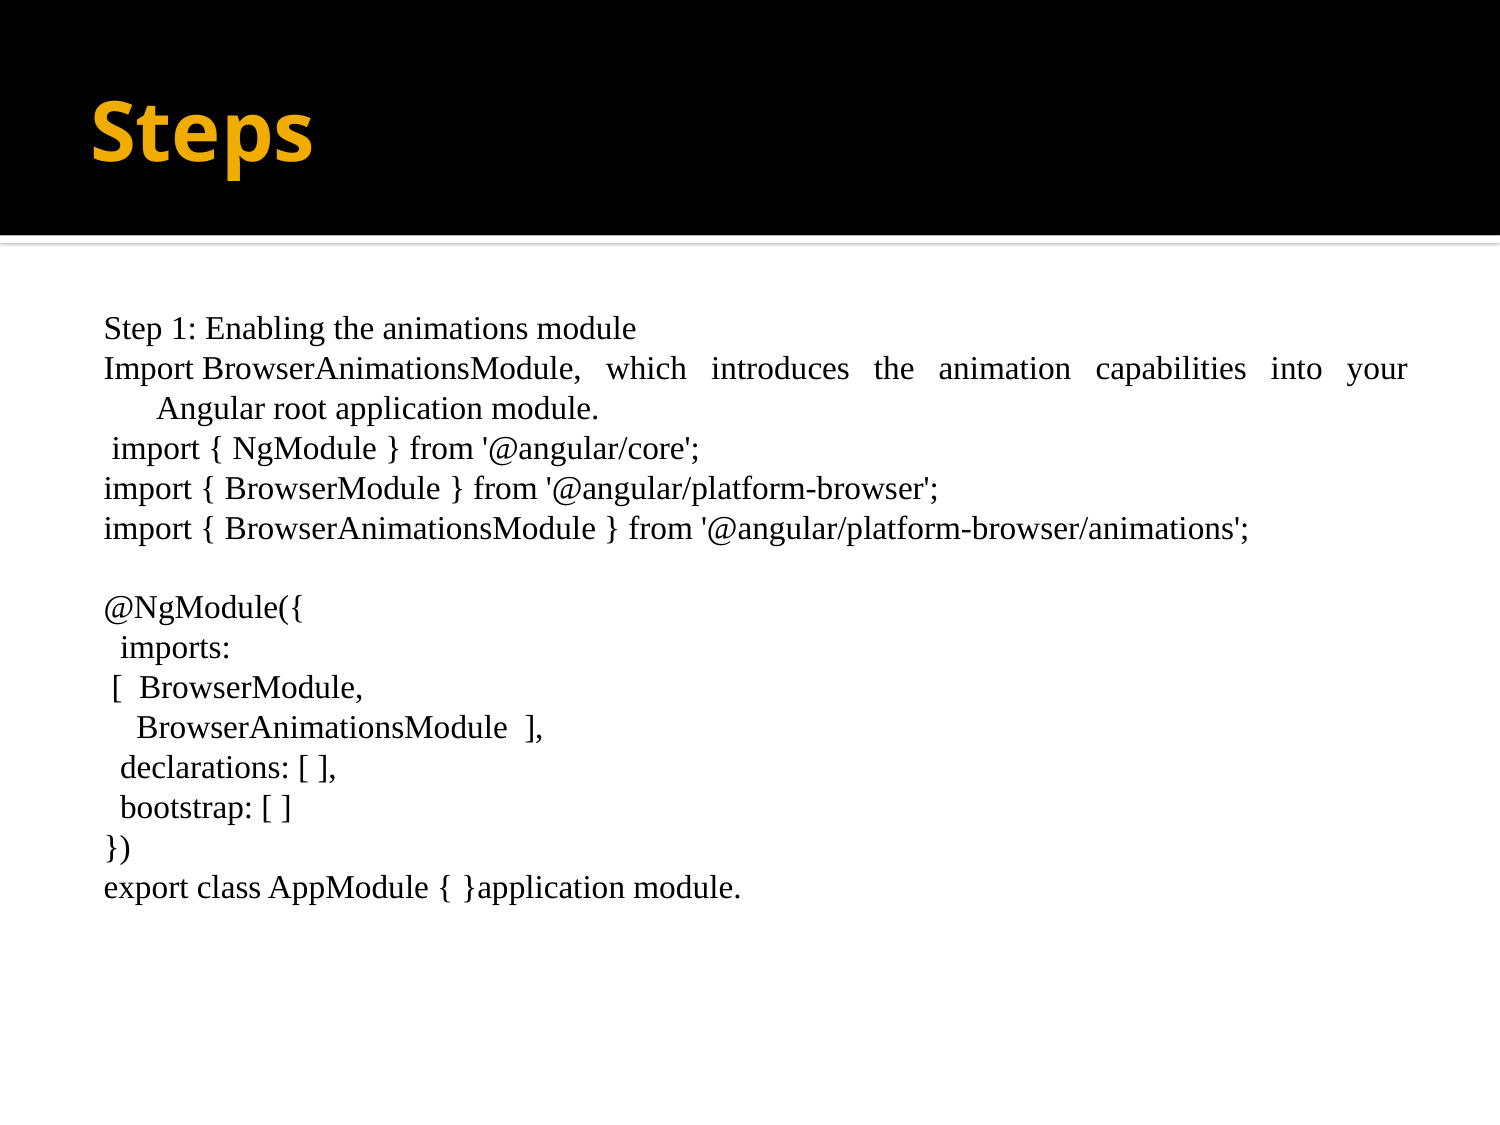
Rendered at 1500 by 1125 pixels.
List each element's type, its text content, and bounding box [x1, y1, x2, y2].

title Steps [75, 25, 1425, 231]
list Step 1: Enabling the animations module Import BrowserAnimationsModule, which introduces the animation capabilities into your Angular root application module. import { NgModule } from '@angular/core'; import { BrowserModule } from '@angular/platform-browser'; import { BrowserAnimationsModule } from '@angular/platform-browser/animations'; @NgModule({ imports: [ BrowserModule, BrowserAnimationsModule ], declarations: [ ], bootstrap: [ ] }) export class AppModule { }application module. [75, 291, 1425, 1050]
